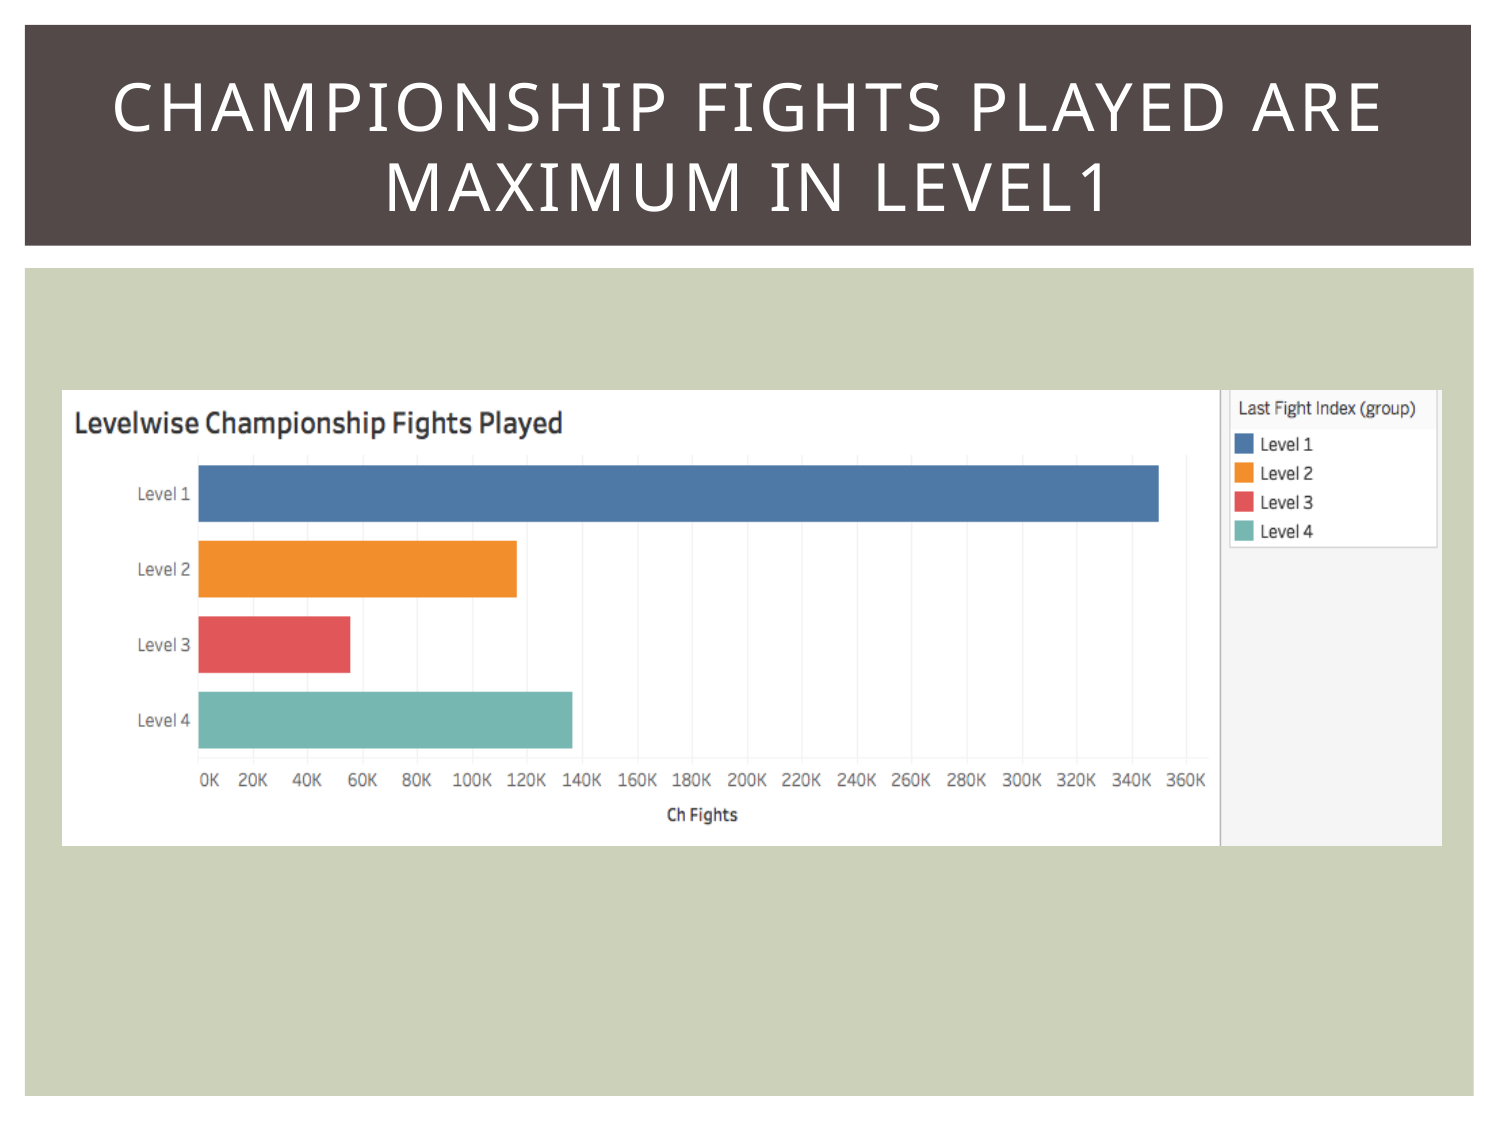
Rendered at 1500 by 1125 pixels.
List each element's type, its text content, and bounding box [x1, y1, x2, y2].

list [62, 230, 1442, 1006]
title CHAMPIONSHIP FIGHTS PLAYED ARE MAXIMUM IN LEVEL1 [62, 58, 1438, 230]
